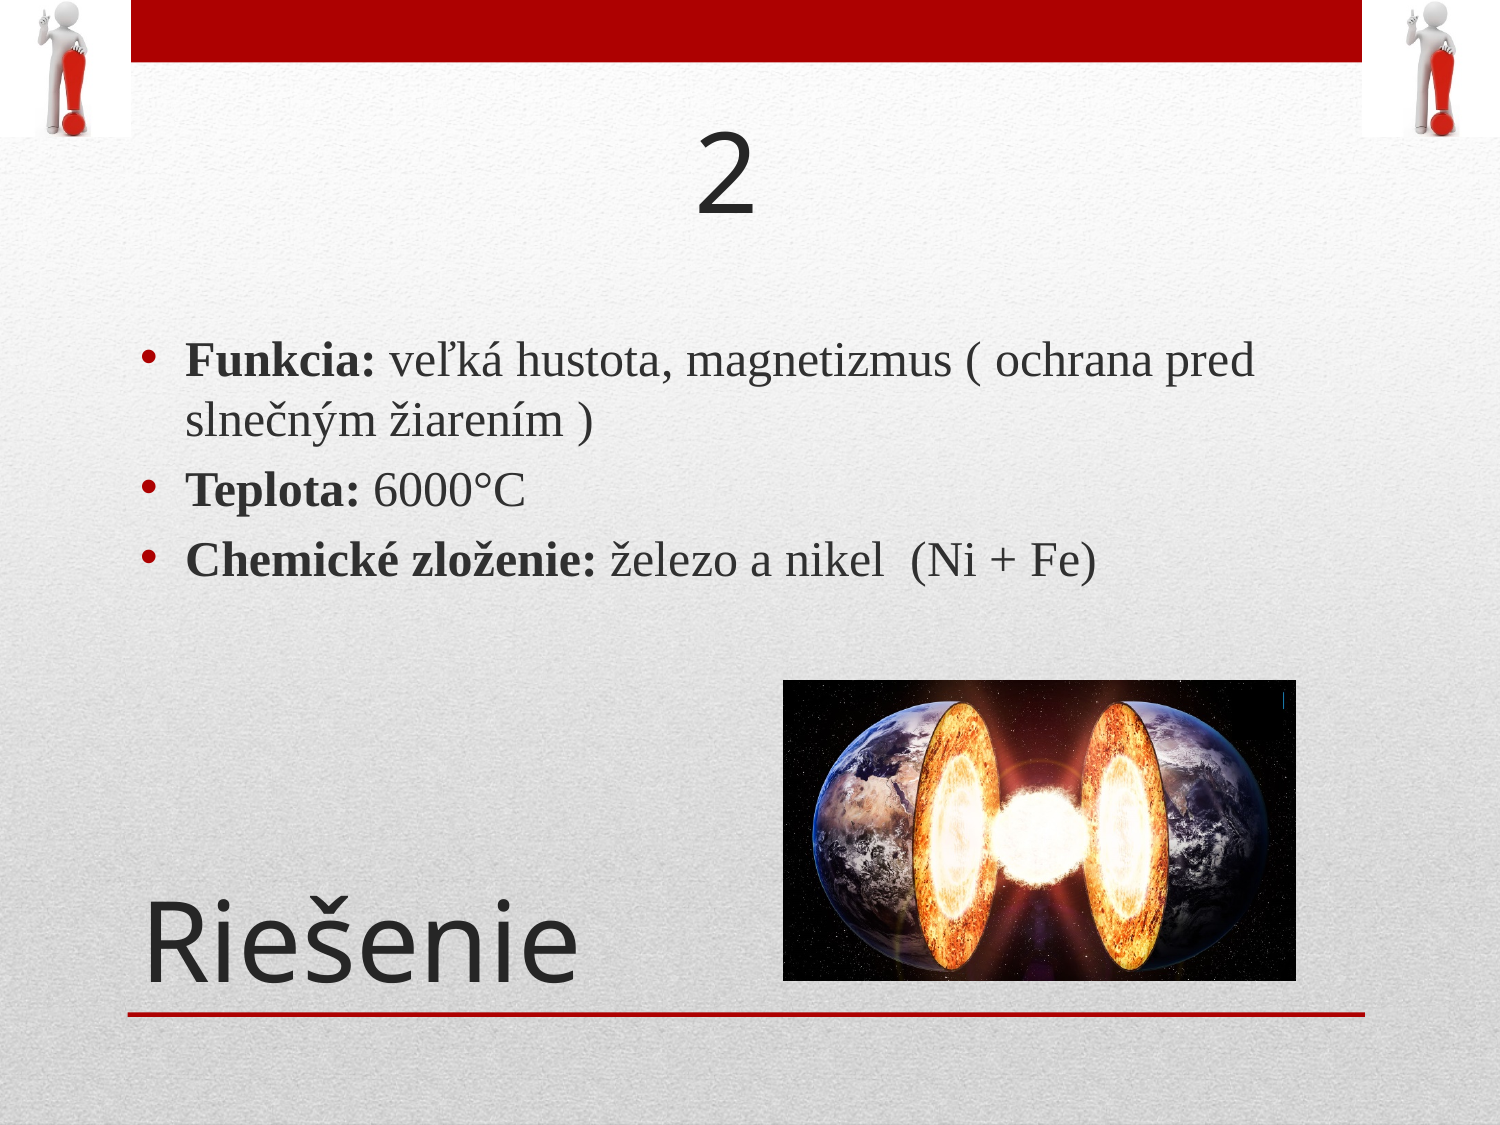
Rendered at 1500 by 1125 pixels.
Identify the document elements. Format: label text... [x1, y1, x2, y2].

list Funkcia: veľká hustota, magnetizmus ( ochrana pred slnečným žiarením ) Teplota: 6000°C Chemické zloženie: železo a nikel (Ni + Fe) [125, 172, 1363, 811]
picture [782, 679, 1296, 982]
text_box 2 [679, 19, 845, 244]
title Riešenie [125, 811, 1238, 1013]
picture [0, 0, 132, 138]
picture [1361, 0, 1500, 138]
